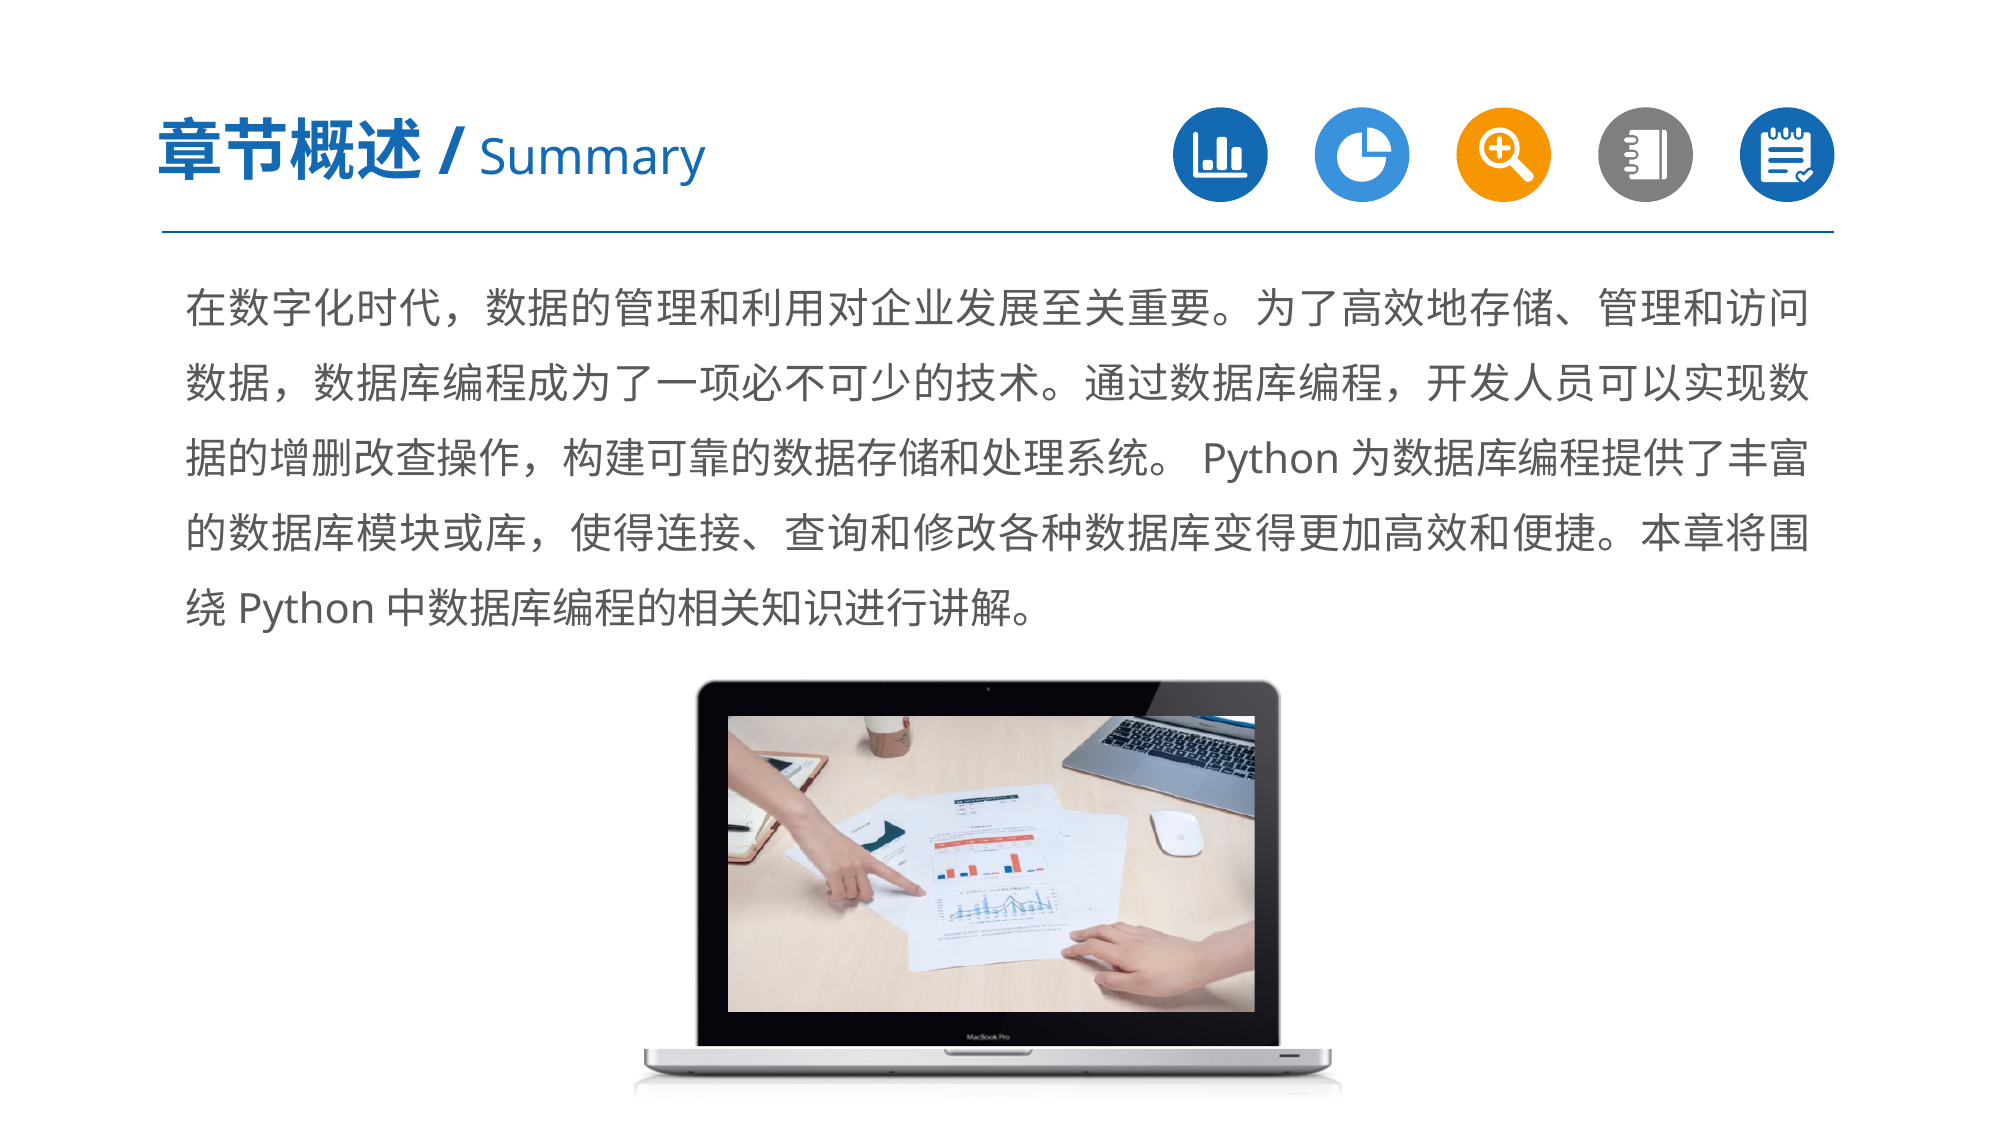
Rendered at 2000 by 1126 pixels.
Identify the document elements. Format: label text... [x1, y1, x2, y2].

text_box 章节概述/ Summary [110, 93, 752, 203]
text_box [614, 654, 1362, 1104]
text_box 在数字化时代，数据的管理和利用对企业发展至关重要。为了高效地存储、管理和访问数据，数据库编程成为了一项必不可少的技术。通过数据库编程，开发人员可以实现数据的增删改查操作，构建可靠的数据存储和处理系统。Python为数据库编程提供了丰富的数据库模块或库，使得连接、查询和修改各种数据库变得更加高效和便捷。本章将围绕Python中数据库编程的相关知识进行讲解。 [165, 246, 1831, 642]
